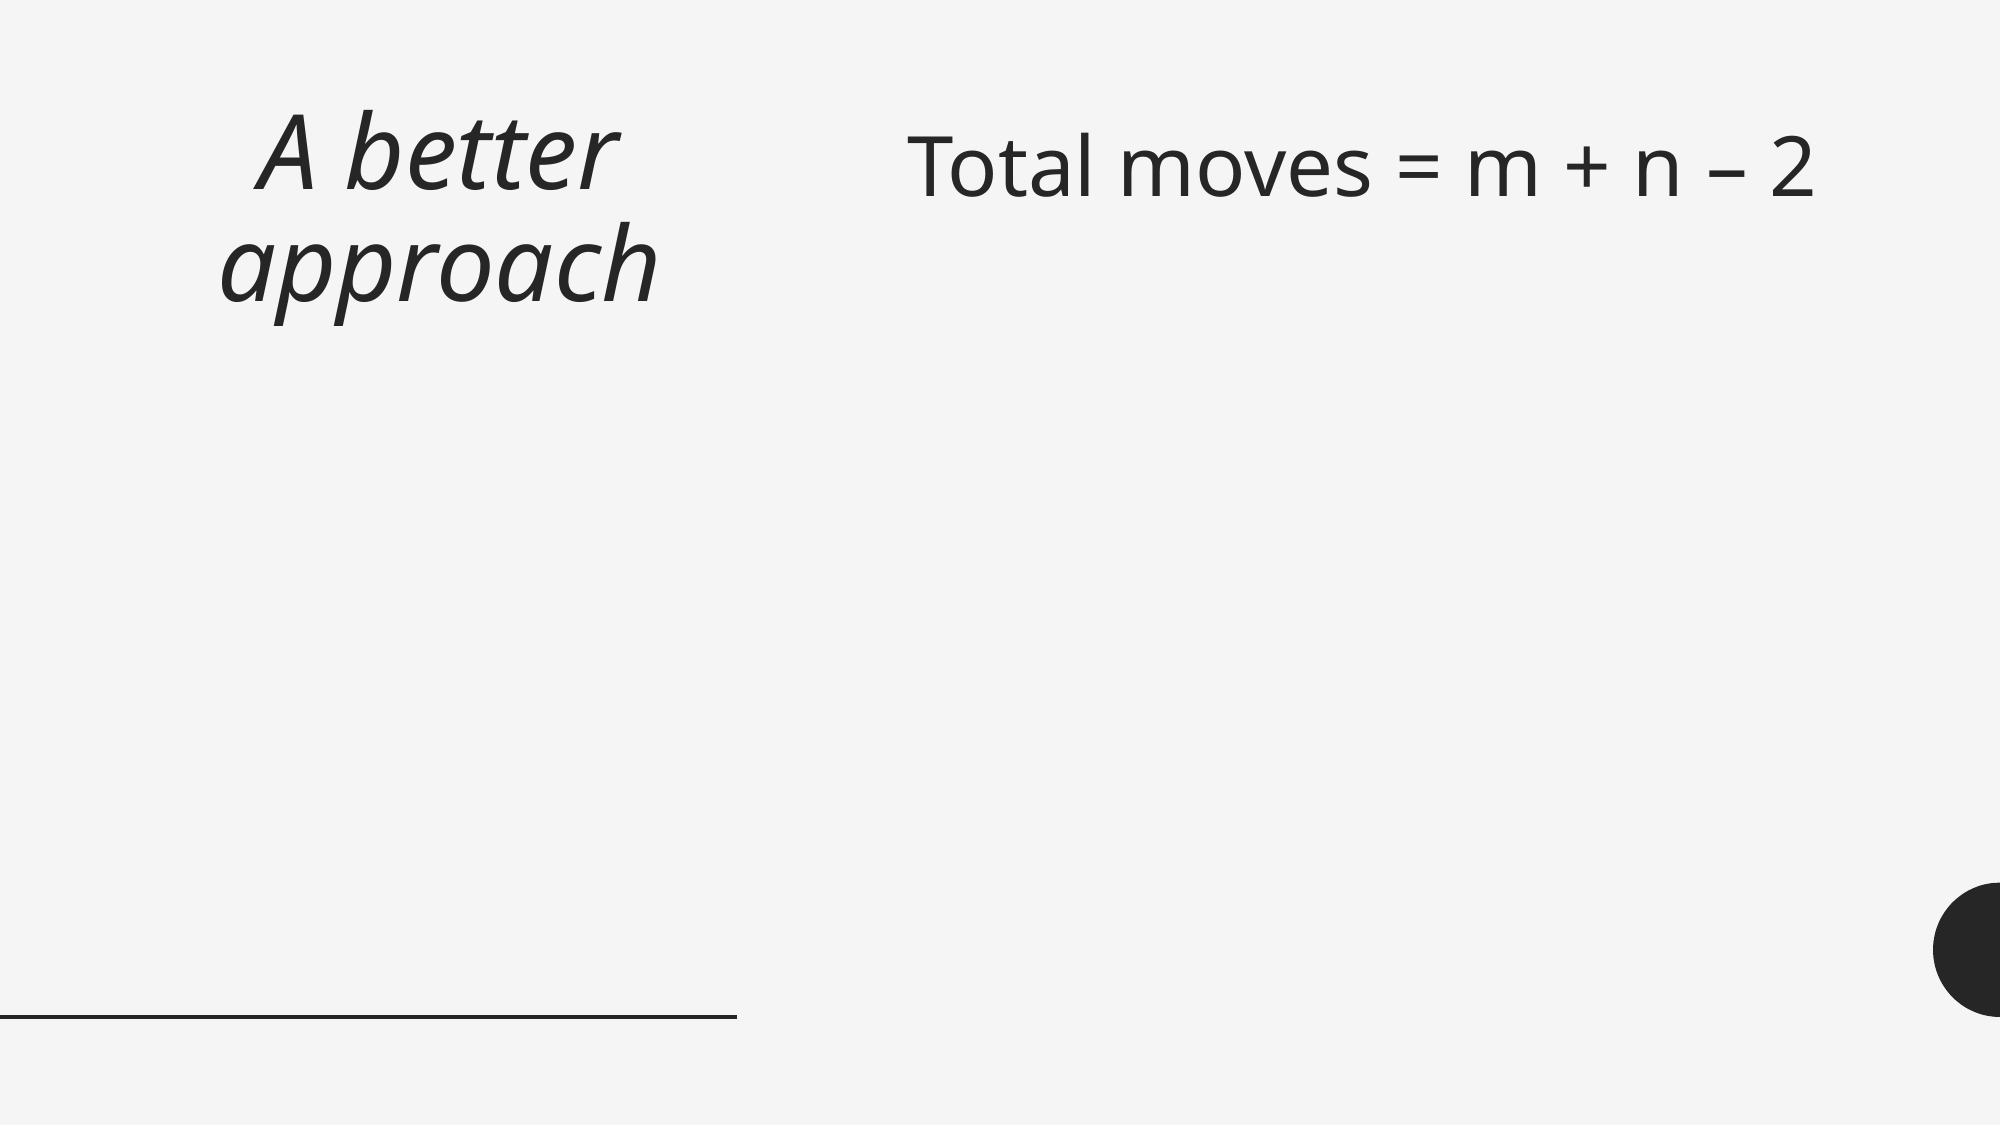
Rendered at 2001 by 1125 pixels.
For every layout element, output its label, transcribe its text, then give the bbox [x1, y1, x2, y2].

title A better approach [125, 91, 754, 905]
list Total moves = m + n – 2 [849, 93, 1875, 1022]
